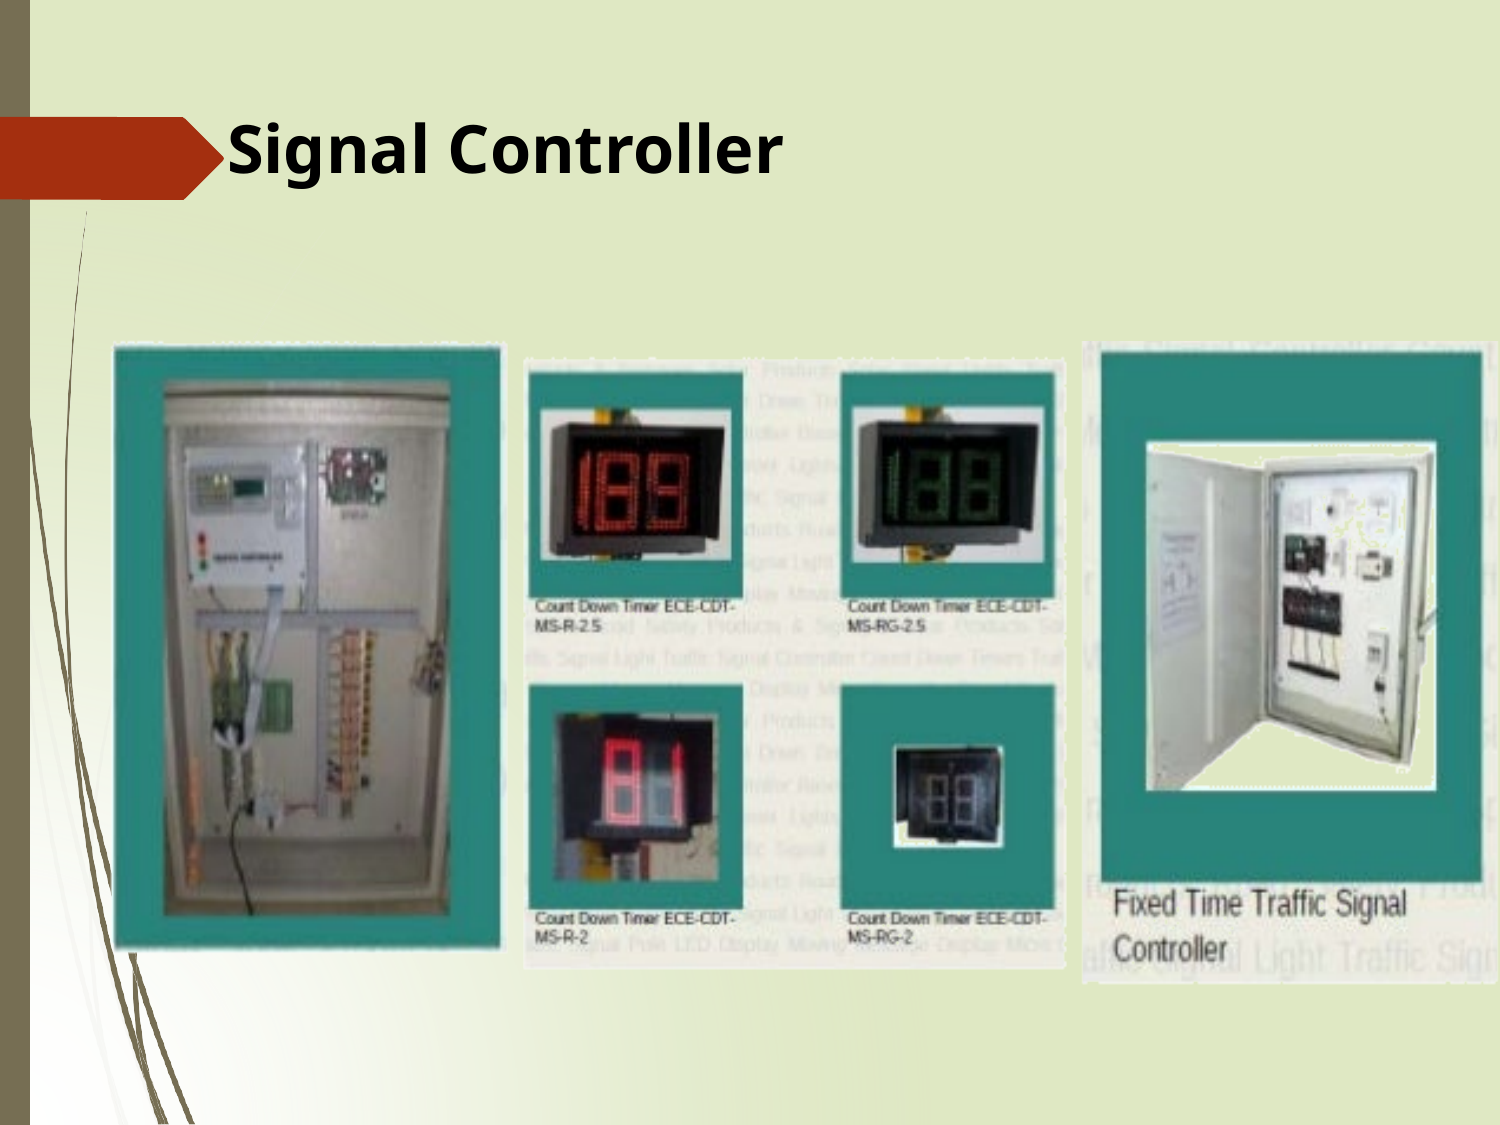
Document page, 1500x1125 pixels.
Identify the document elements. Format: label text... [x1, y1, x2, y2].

picture [30, 0, 1500, 1125]
title Signal Controller [227, 106, 1273, 188]
